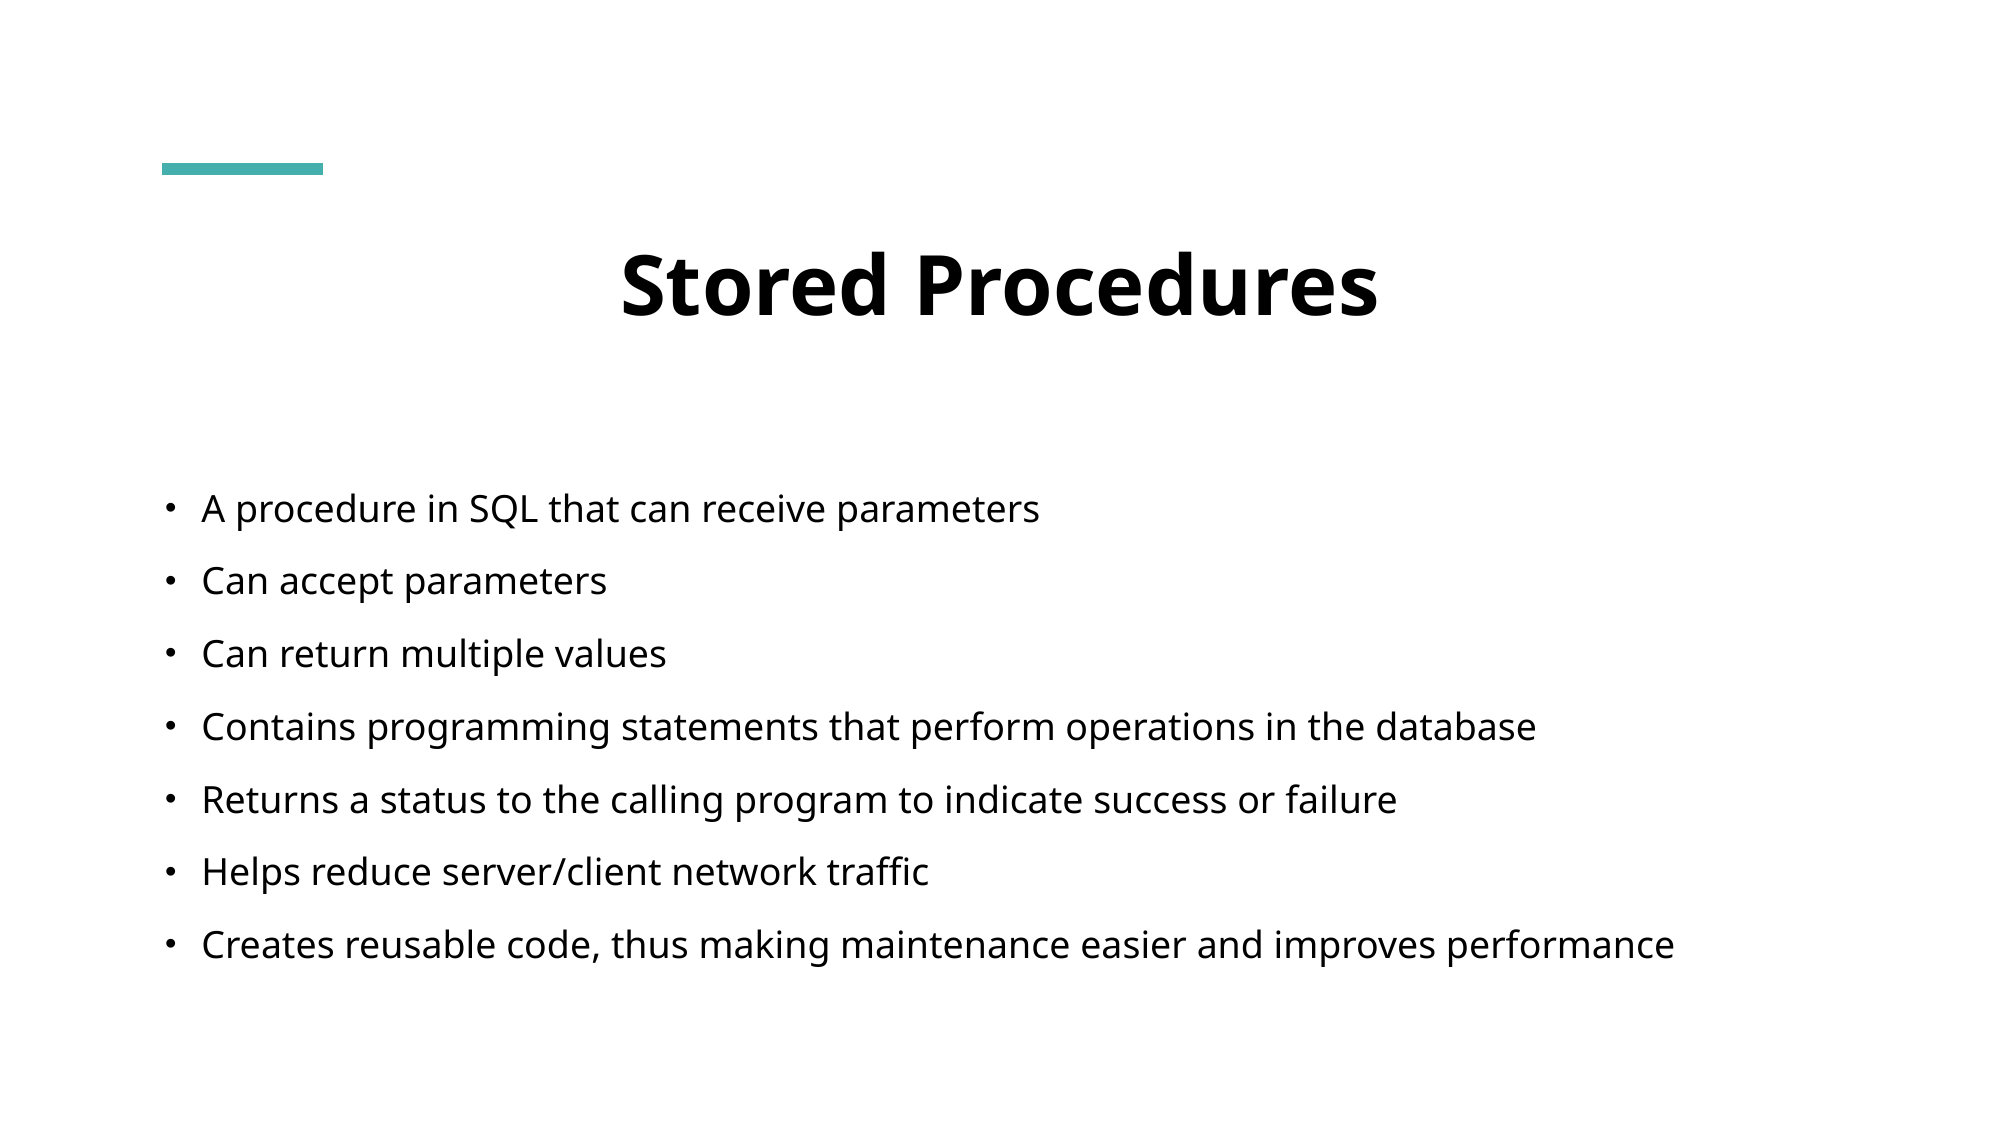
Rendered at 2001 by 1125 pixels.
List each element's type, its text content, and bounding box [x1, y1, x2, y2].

title Stored Procedures [150, 224, 1850, 441]
list A procedure in SQL that can receive parameters Can accept parameters Can return multiple values Contains programming statements that perform operations in the database Returns a status to the calling program to indicate success or failure Helps reduce server/client network traffic Creates reusable code, thus making maintenance easier and improves performance [150, 468, 1850, 975]
